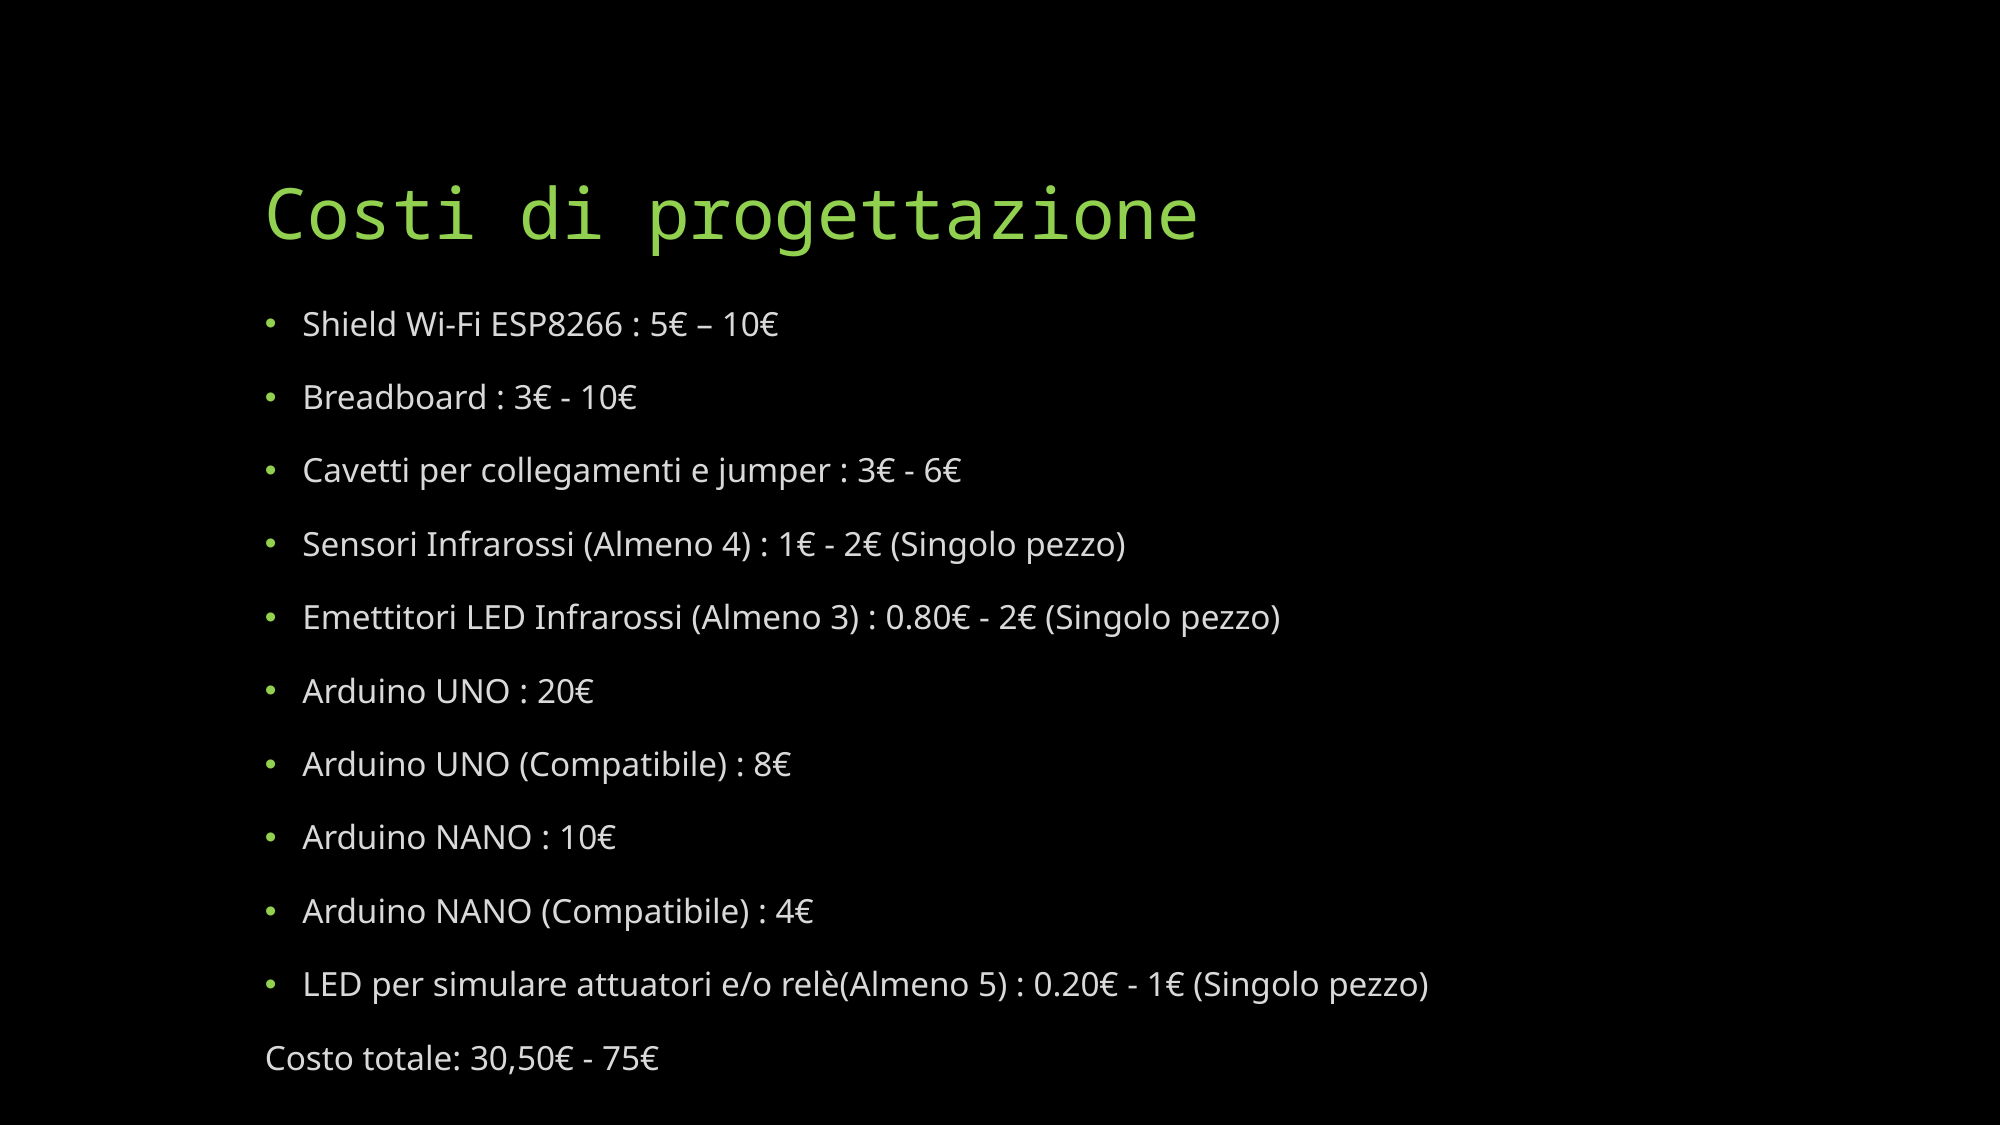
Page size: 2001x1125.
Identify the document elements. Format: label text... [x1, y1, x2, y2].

list Shield Wi-Fi ESP8266 : 5€ – 10€ Breadboard : 3€ - 10€ Cavetti per collegamenti e jumper : 3€ - 6€ Sensori Infrarossi (Almeno 4) : 1€ - 2€ (Singolo pezzo) Emettitori LED Infrarossi (Almeno 3) : 0.80€ - 2€ (Singolo pezzo) Arduino UNO : 20€ Arduino UNO (Compatibile) : 8€ Arduino NANO : 10€ Arduino NANO (Compatibile) : 4€ LED per simulare attuatori e/o relè(Almeno 5) : 0.20€ - 1€ (Singolo pezzo) Costo totale: 30,50€ - 75€ [249, 299, 1750, 1083]
title Costi di progettazione [249, 75, 1750, 263]
